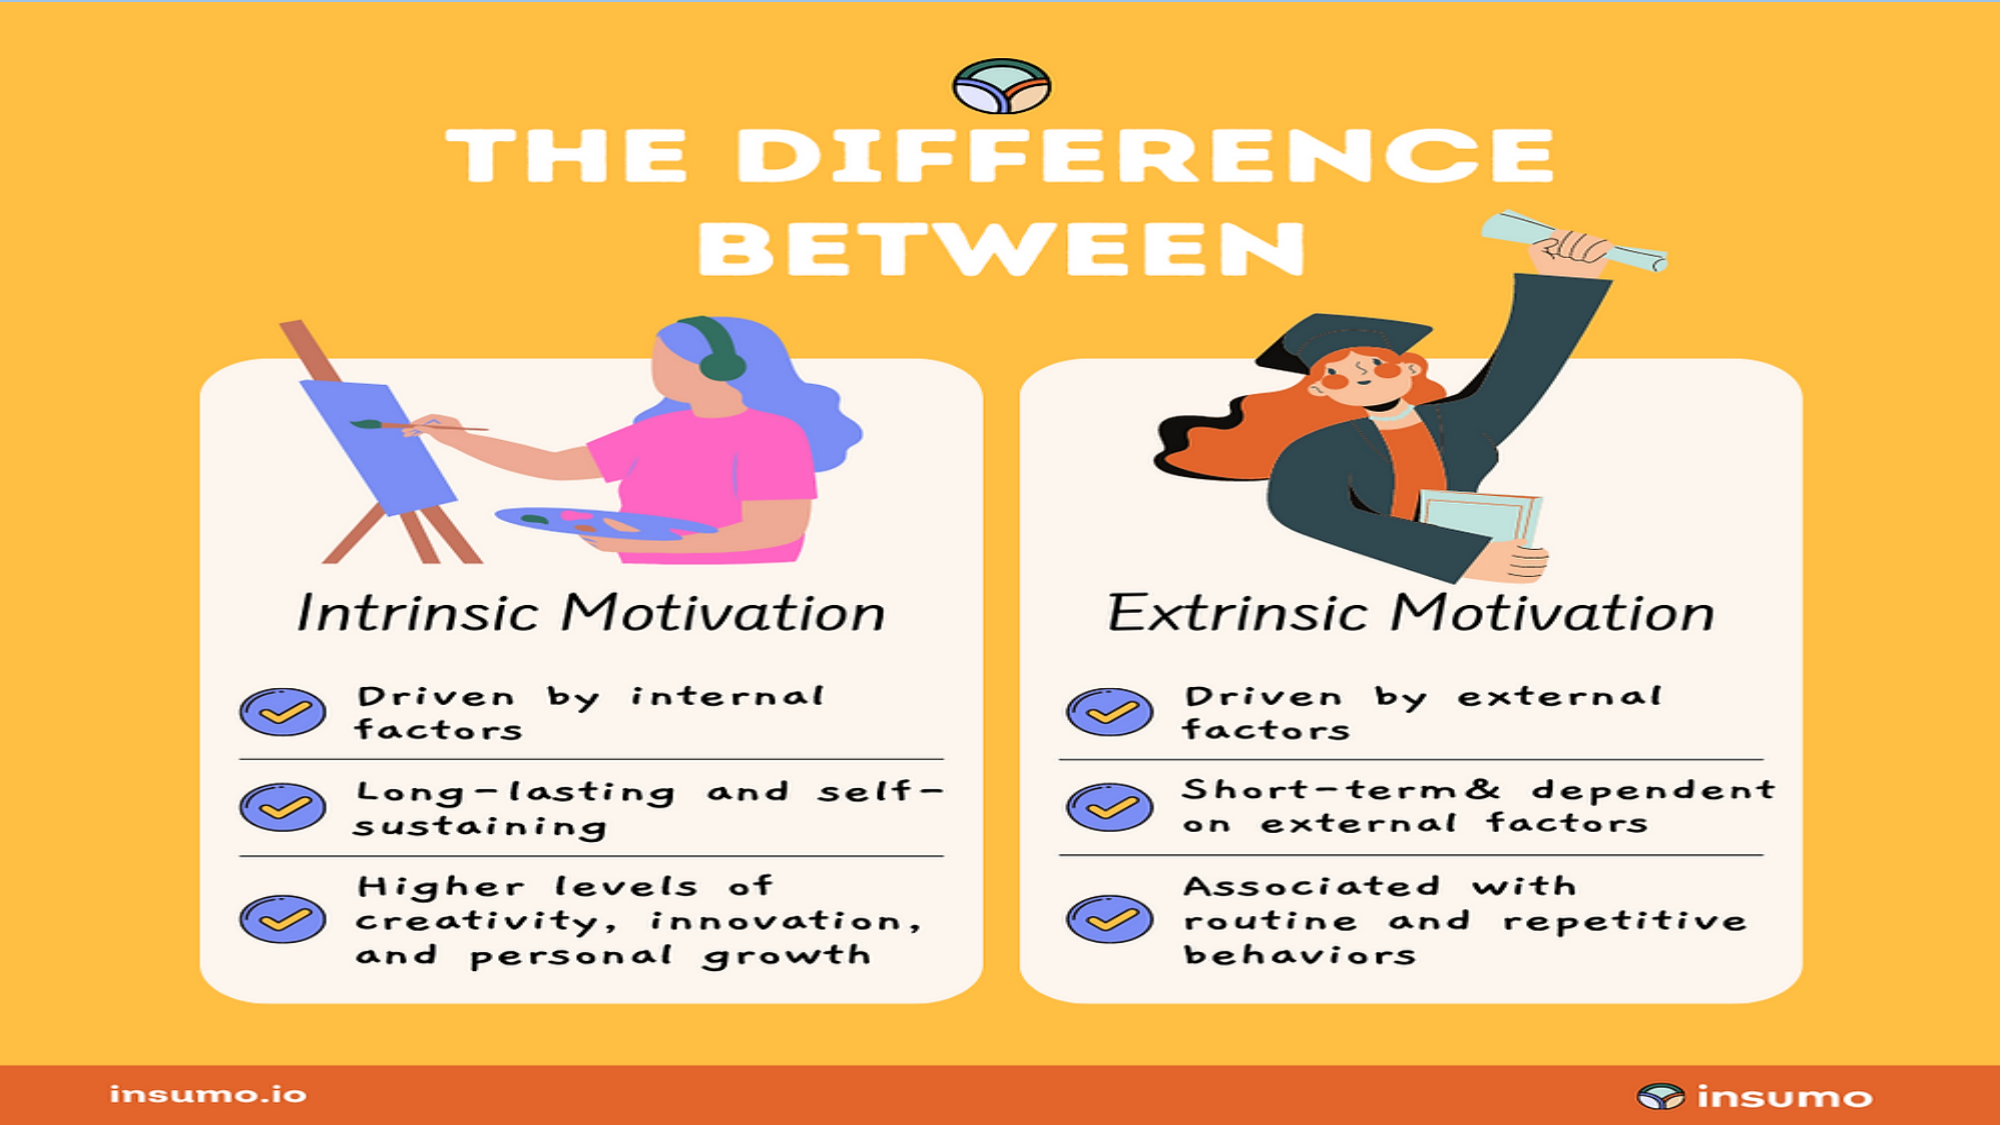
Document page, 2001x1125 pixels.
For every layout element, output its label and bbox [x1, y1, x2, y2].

list [0, 2, 2000, 1125]
